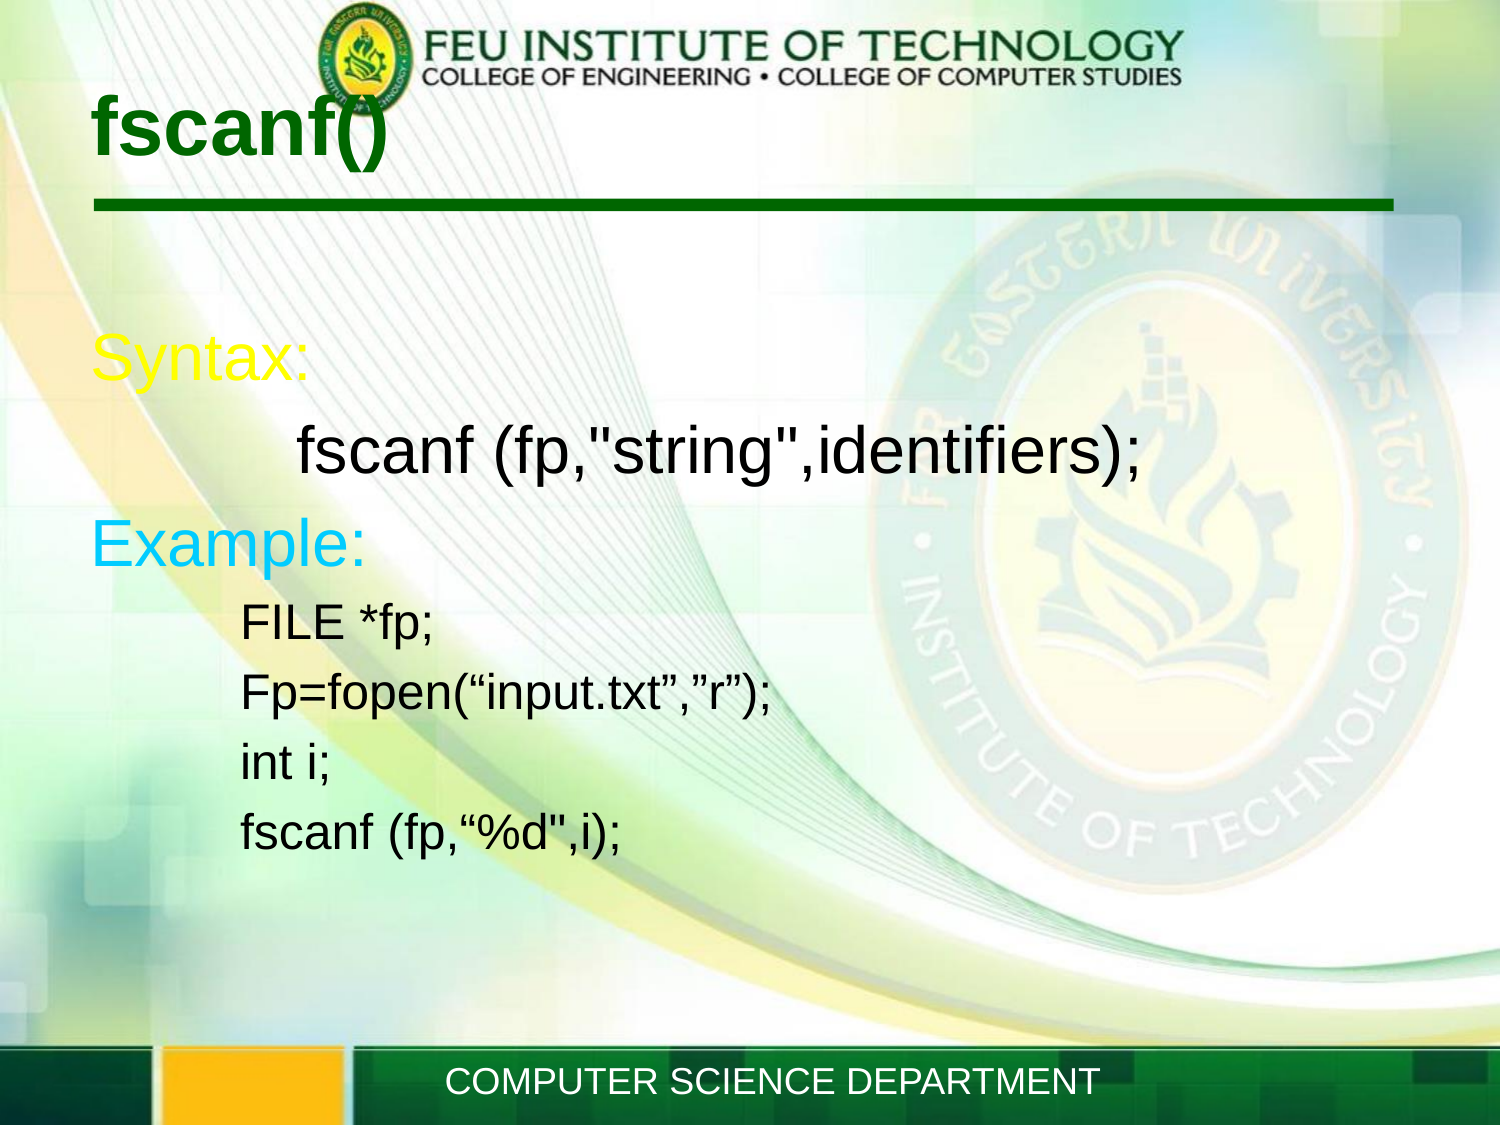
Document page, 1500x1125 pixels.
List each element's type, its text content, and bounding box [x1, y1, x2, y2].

list Syntax: fscanf (fp,"string",identifiers); Example: FILE *fp; Fp=fopen(“input.txt”,”r”); int i; fscanf (fp,“%d",i); [75, 212, 1425, 938]
title fscanf() [75, 112, 1425, 212]
picture [0, 0, 1500, 1125]
